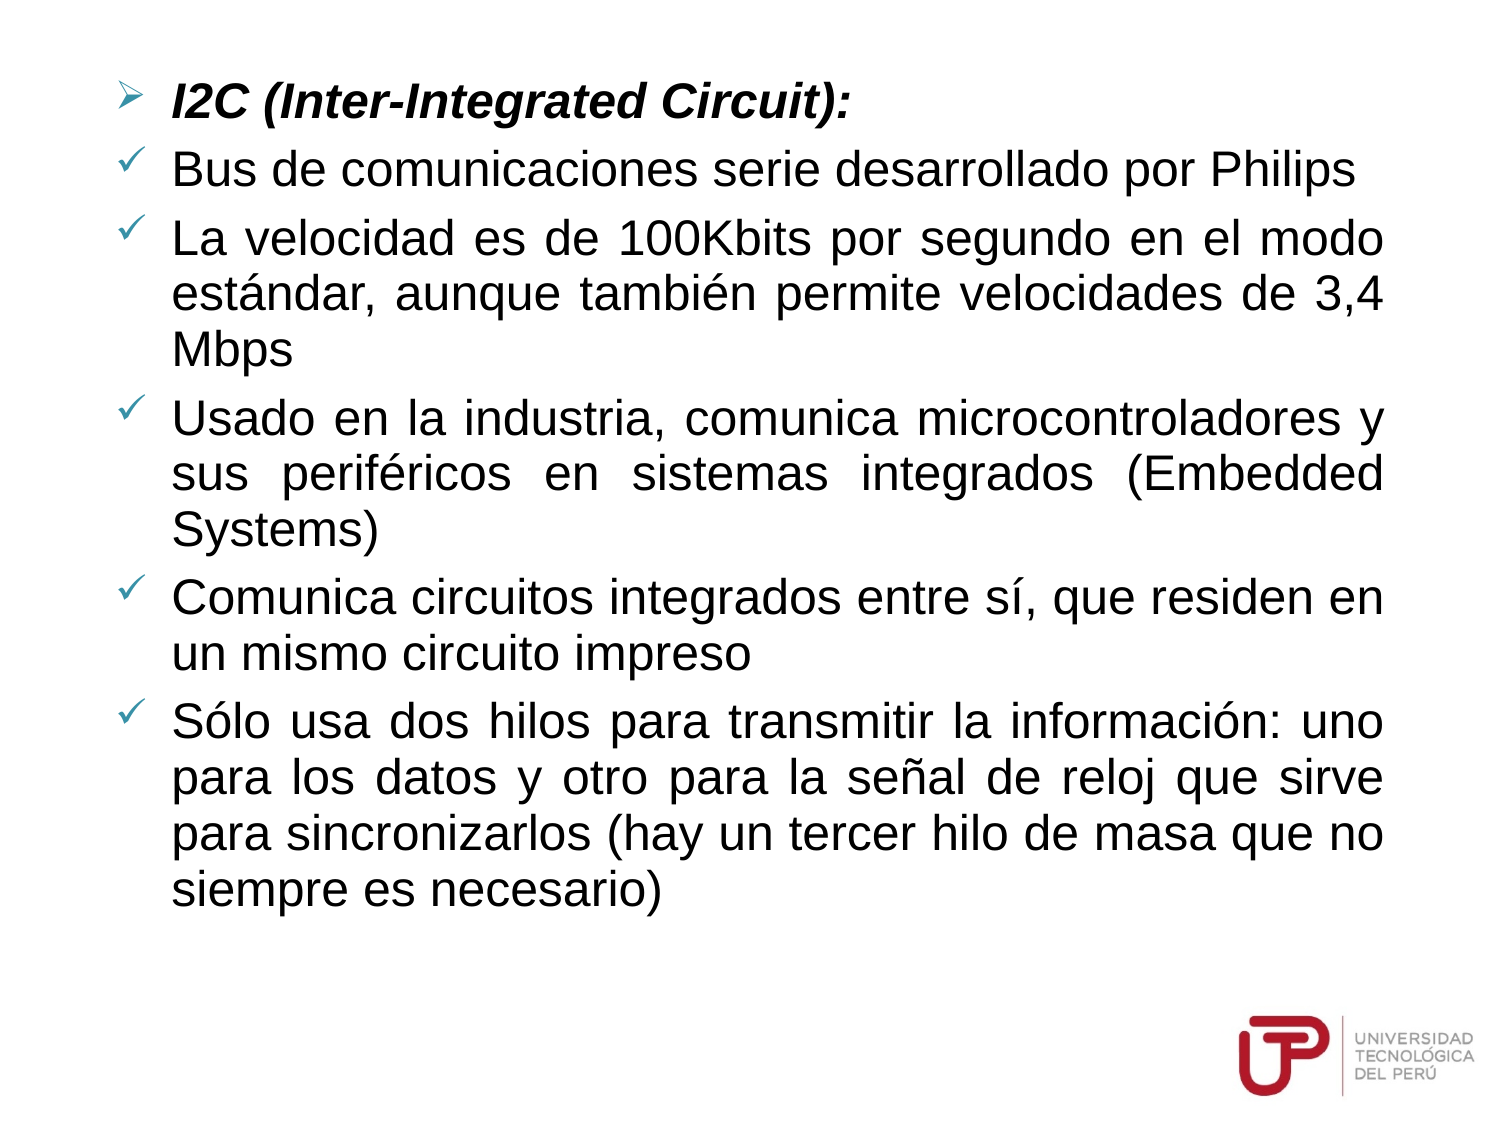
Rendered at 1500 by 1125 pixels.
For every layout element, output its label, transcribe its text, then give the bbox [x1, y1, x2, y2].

picture [1210, 985, 1500, 1125]
text_box I2C (Inter-Integrated Circuit): Bus de comunicaciones serie desarrollado por Philips La velocidad es de 100Kbits por segundo en el modo estándar, aunque también permite velocidades de 3,4 Mbps Usado en la industria, comunica microcontroladores y sus periféricos en sistemas integrados (Embedded Systems) Comunica circuitos integrados entre sí, que residen en un mismo circuito impreso Sólo usa dos hilos para transmitir la información: uno para los datos y otro para la señal de reloj que sirve para sincronizarlos (hay un tercer hilo de masa que no siempre es necesario) [88, 66, 1400, 1047]
